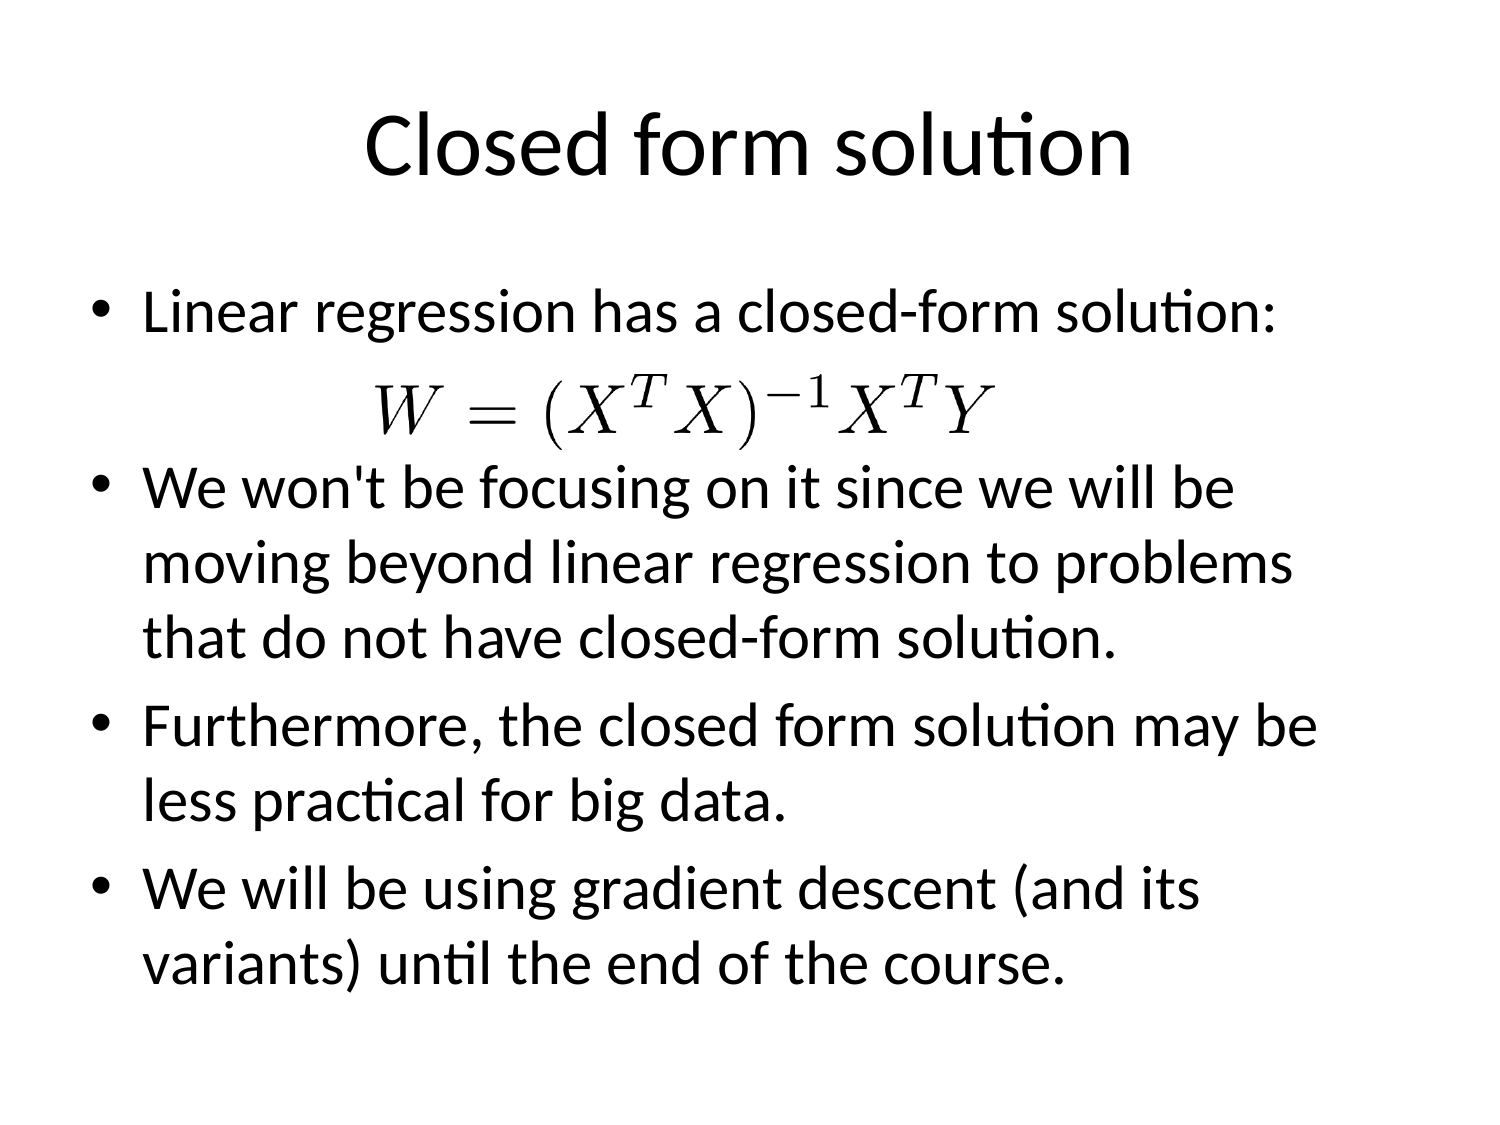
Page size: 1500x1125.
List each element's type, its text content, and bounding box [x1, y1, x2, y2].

list Linear regression has a closed-form solution: We won't be focusing on it since we will be moving beyond linear regression to problems that do not have closed-form solution. Furthermore, the closed form solution may be less practical for big data. We will be using gradient descent (and its variants) until the end of the course. [75, 262, 1425, 1005]
title Closed form solution [75, 45, 1425, 233]
picture [374, 374, 995, 451]
